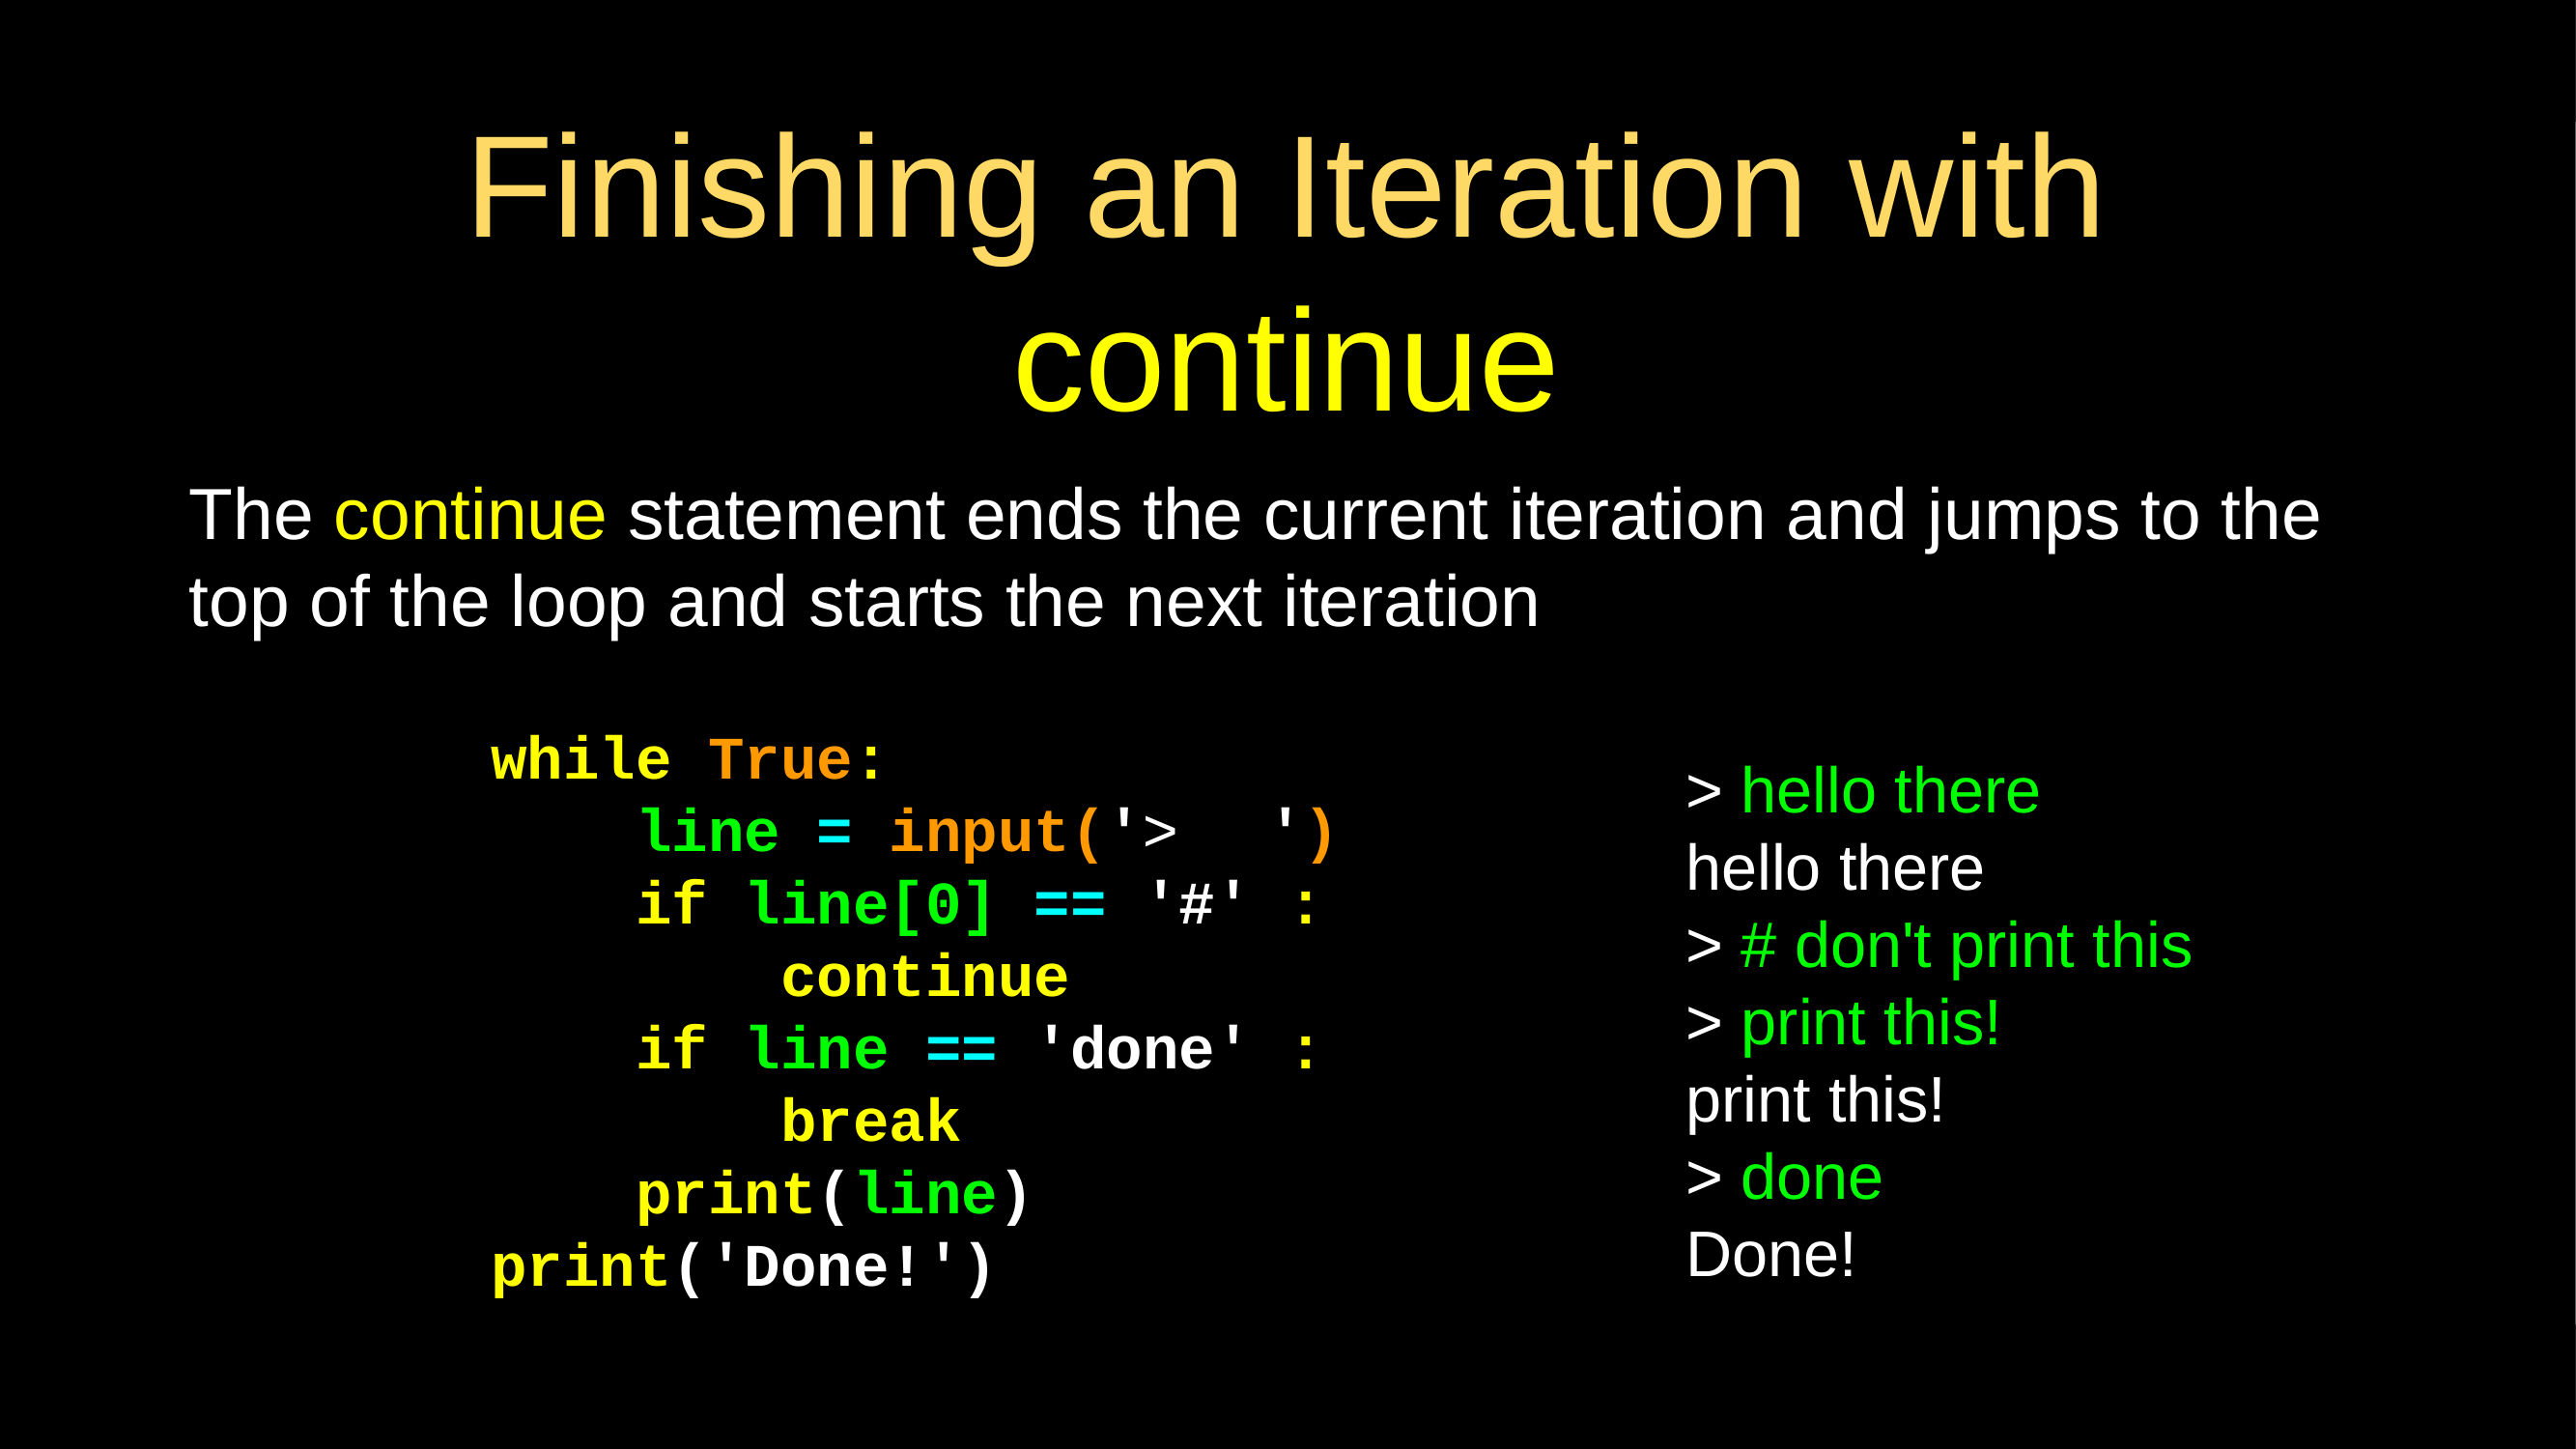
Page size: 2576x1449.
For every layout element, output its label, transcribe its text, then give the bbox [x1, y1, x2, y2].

text_box while True: line = input('> ') if line[0] == '#' : continue if line == 'done' : break print(line) print('Done!') [491, 657, 1447, 1360]
text_box > hello there hello there > # don't print this > print this! print this! > done Done! [1685, 712, 2252, 1327]
title Finishing an Iteration with continue [183, 129, 2391, 403]
list The continue statement ends the current iteration and jumps to the top of the loop and starts the next iteration [183, 422, 2391, 685]
